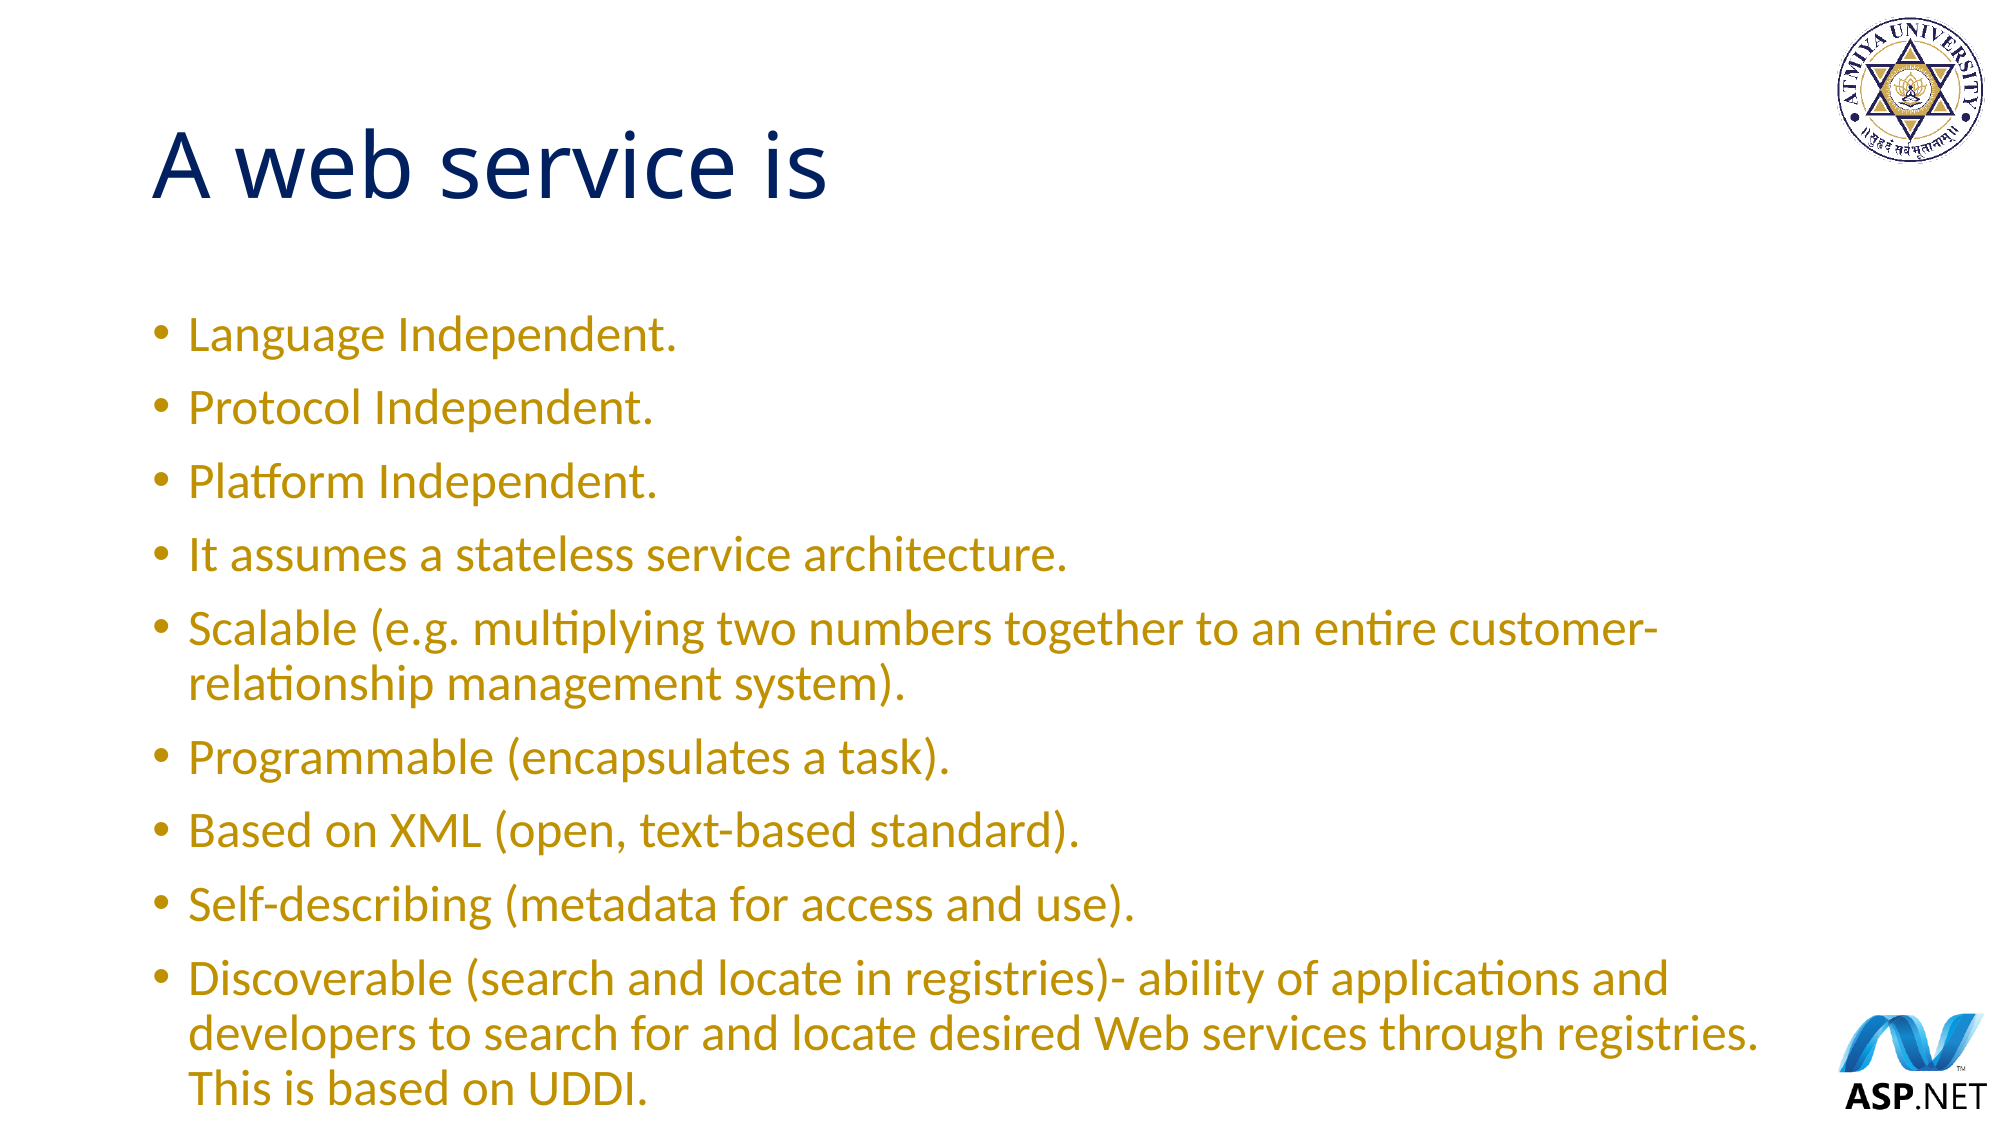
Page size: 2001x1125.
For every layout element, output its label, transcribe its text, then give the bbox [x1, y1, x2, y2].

picture [1835, 15, 1985, 164]
picture [1802, 979, 2000, 1125]
list Language Independent. Protocol Independent. Platform Independent. It assumes a stateless service architecture. Scalable (e.g. multiplying two numbers together to an entire customer-relationship management system). Programmable (encapsulates a task). Based on XML (open, text-based standard). Self-describing (metadata for access and use). Discoverable (search and locate in registries)- ability of applications and developers to search for and locate desired Web services through registries. This is based on UDDI. [137, 299, 1863, 1125]
title A web service is [137, 59, 1863, 278]
